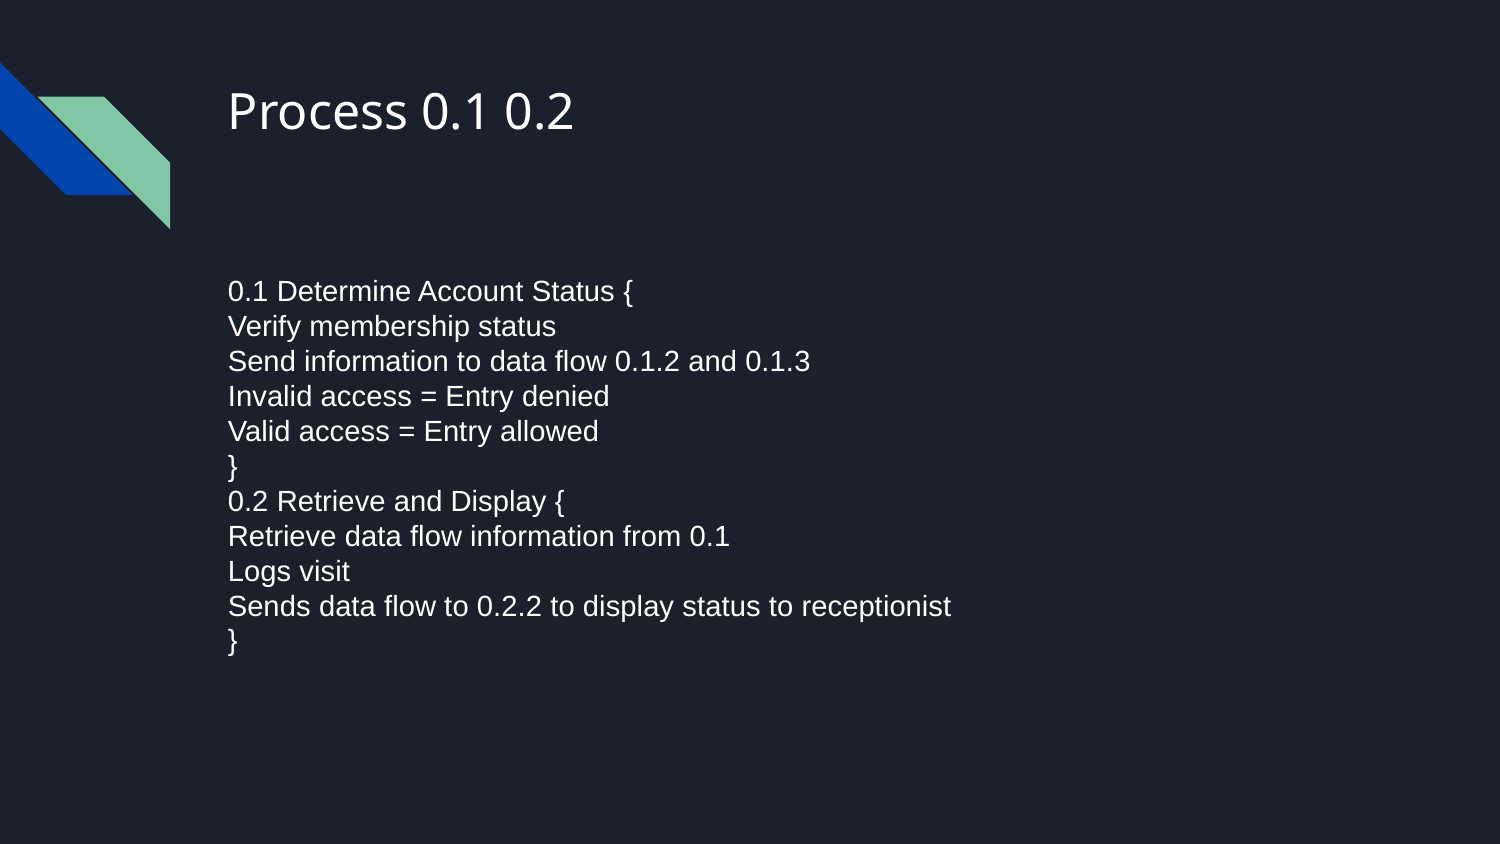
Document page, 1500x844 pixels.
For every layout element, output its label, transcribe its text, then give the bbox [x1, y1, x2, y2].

title Process 0.1 0.2 [212, 64, 1368, 215]
list 0.1 Determine Account Status { Verify membership status Send information to data flow 0.1.2 and 0.1.3 Invalid access = Entry denied Valid access = Entry allowed } 0.2 Retrieve and Display { Retrieve data flow information from 0.1 Logs visit Sends data flow to 0.2.2 to display status to receptionist } [212, 257, 1368, 799]
